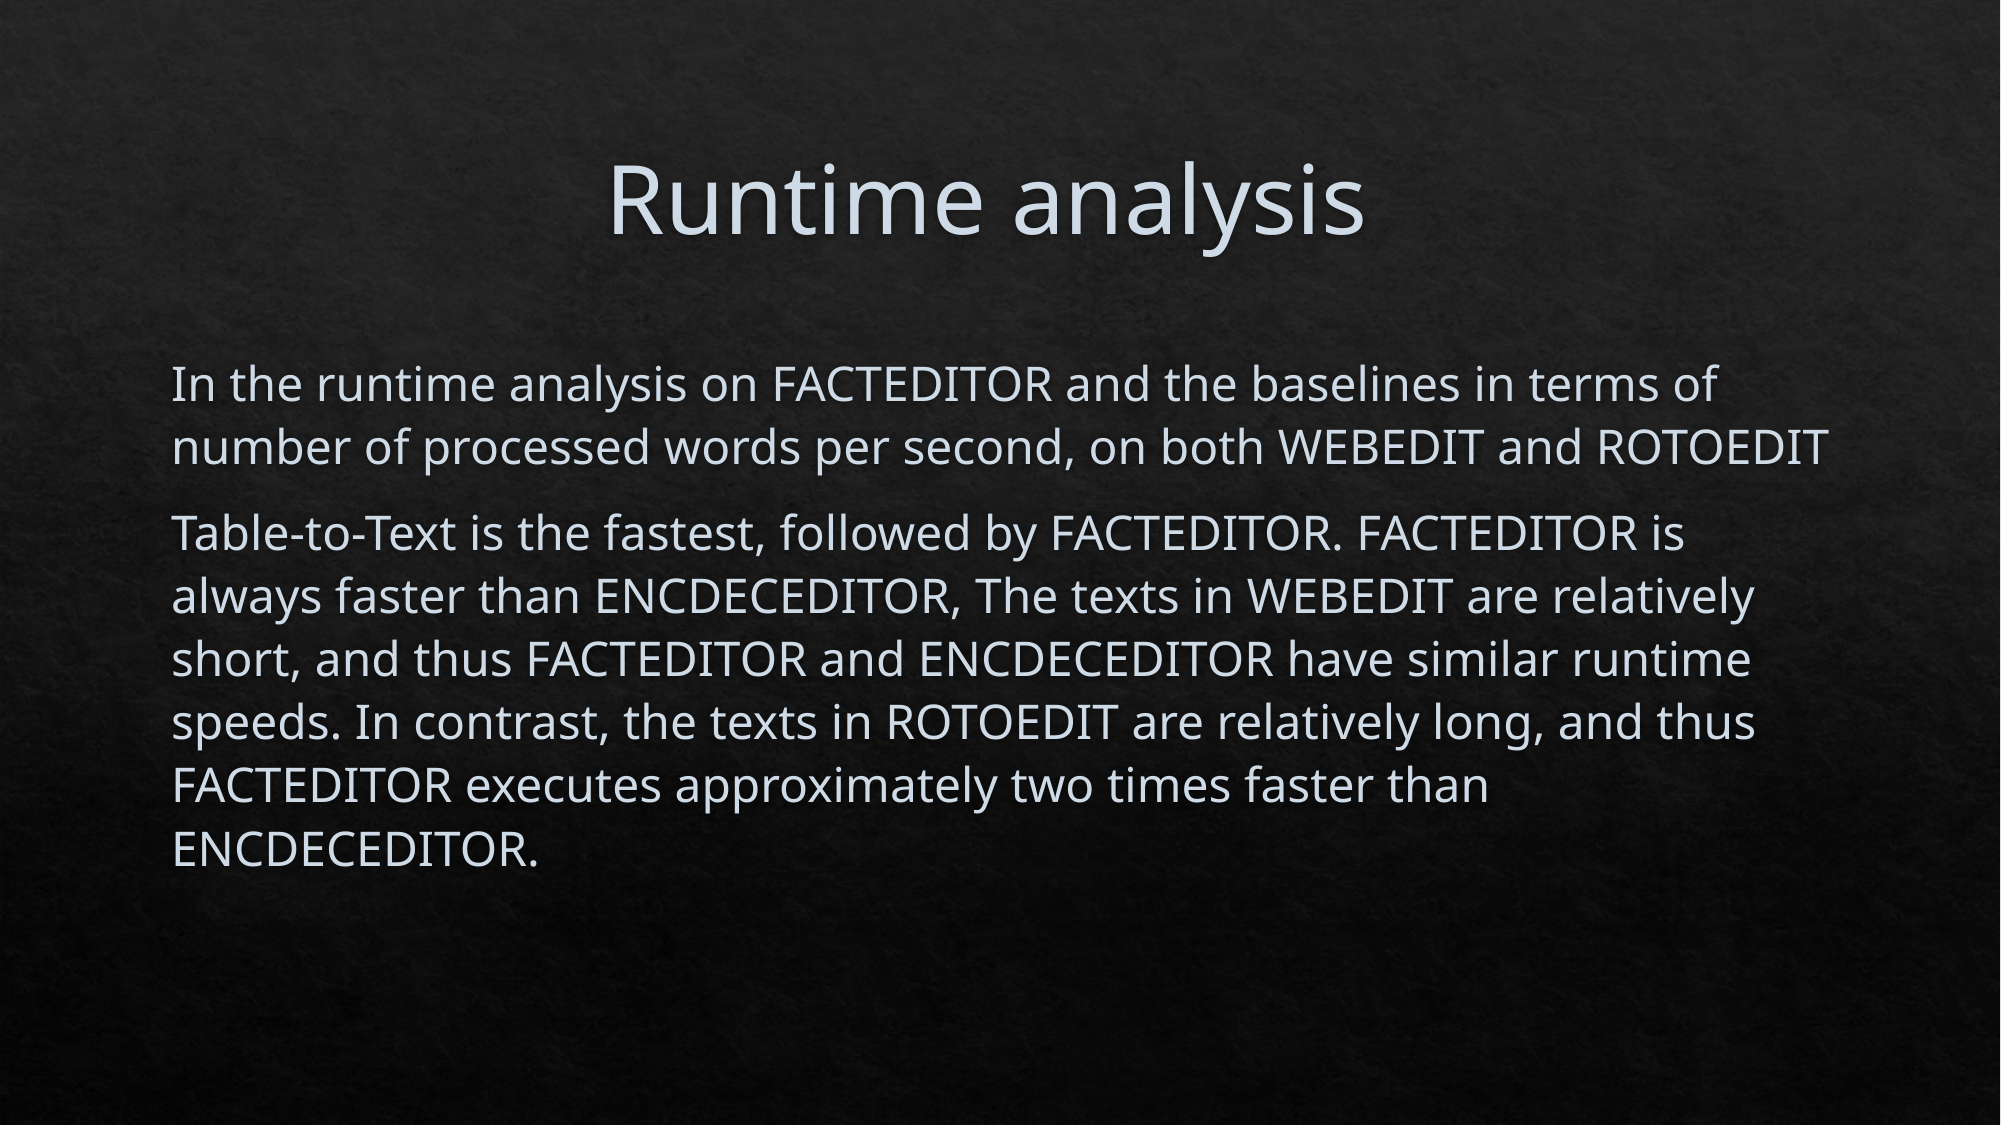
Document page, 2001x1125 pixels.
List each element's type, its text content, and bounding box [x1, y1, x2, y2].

title Runtime analysis [149, 99, 1849, 307]
list In the runtime analysis on FACTEDITOR and the baselines in terms of number of processed words per second, on both WEBEDIT and ROTOEDIT Table-to-Text is the fastest, followed by FACTEDITOR. FACTEDITOR is always faster than ENCDECEDITOR, The texts in WEBEDIT are relatively short, and thus FACTEDITOR and ENCDECEDITOR have similar runtime speeds. In contrast, the texts in ROTOEDIT are relatively long, and thus FACTEDITOR executes approximately two times faster than ENCDECEDITOR. [149, 340, 1849, 950]
